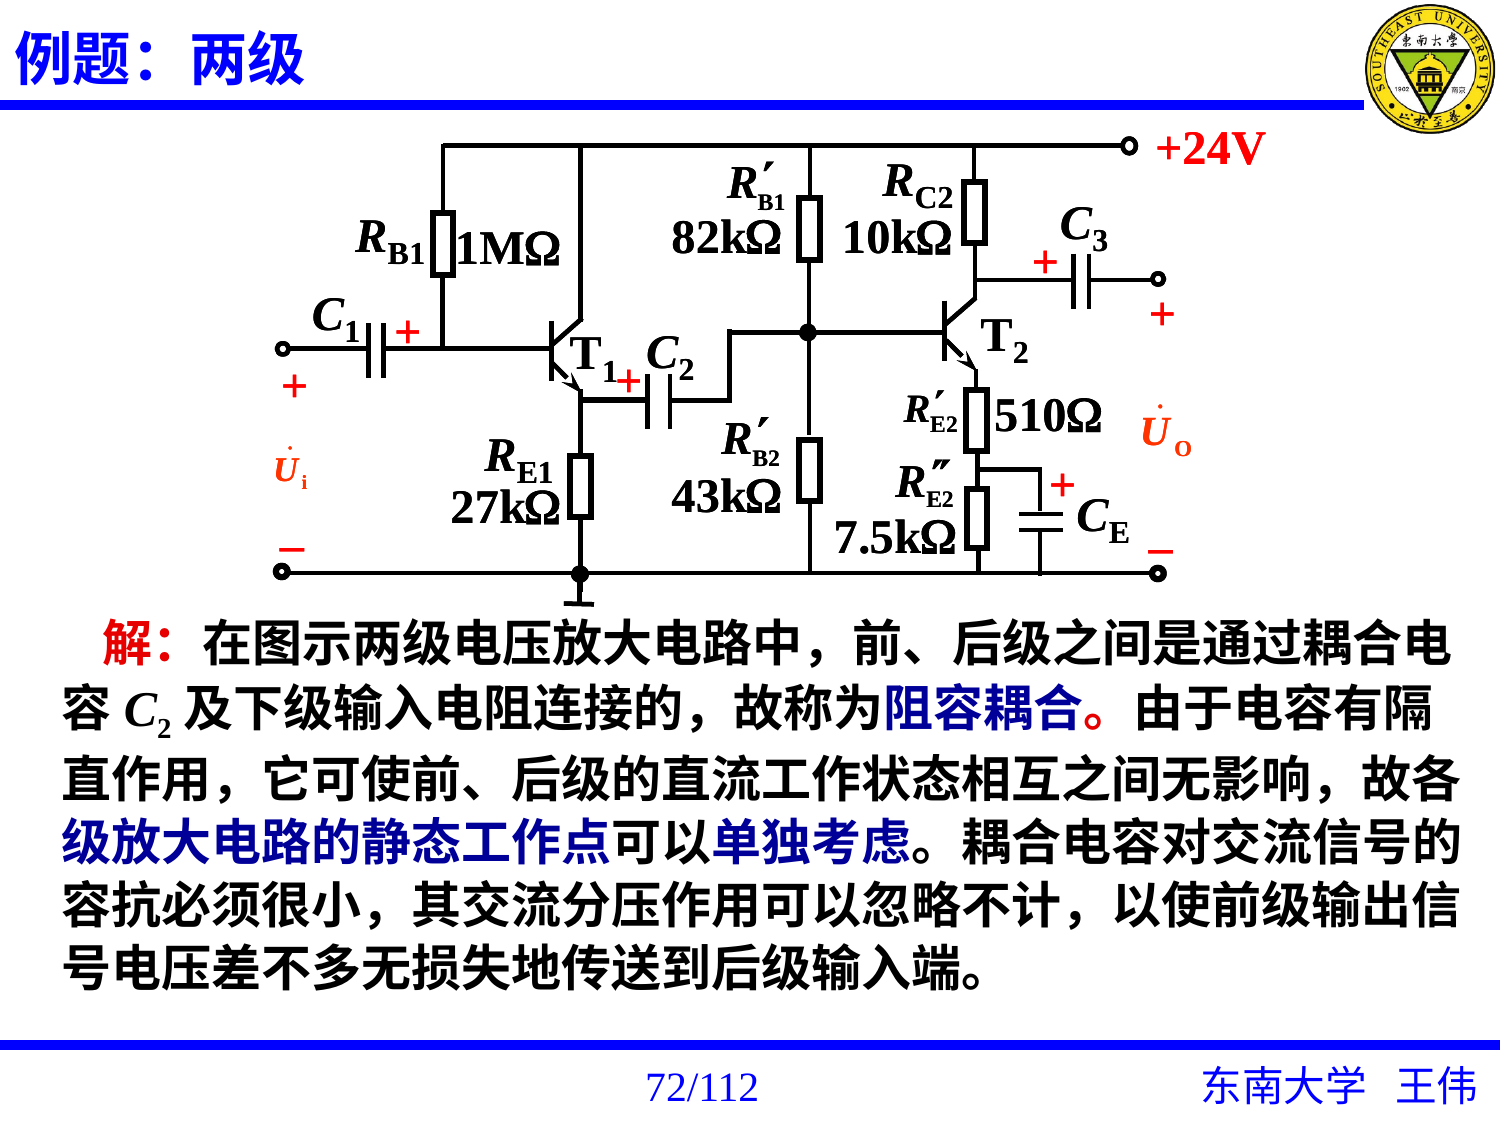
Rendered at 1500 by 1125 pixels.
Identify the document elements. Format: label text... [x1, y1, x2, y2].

text_box 解：在图示两级电压放大电路中，前、后级之间是通过耦合电容C2及下级输入电阻连接的，故称为阻容耦合。由于电容有隔直作用，它可使前、后级的直流工作状态相互之间无影响，故各级放大电路的静态工作点可以单独考虑。耦合电容对交流信号的容抗必须很小，其交流分压作用可以忽略不计，以使前级输出信号电压差不多无损失地传送到后级输入端。 [47, 592, 1483, 1004]
picture [1360, 0, 1500, 138]
text_box 例题：两级 [0, 14, 553, 100]
picture [265, 107, 1282, 610]
